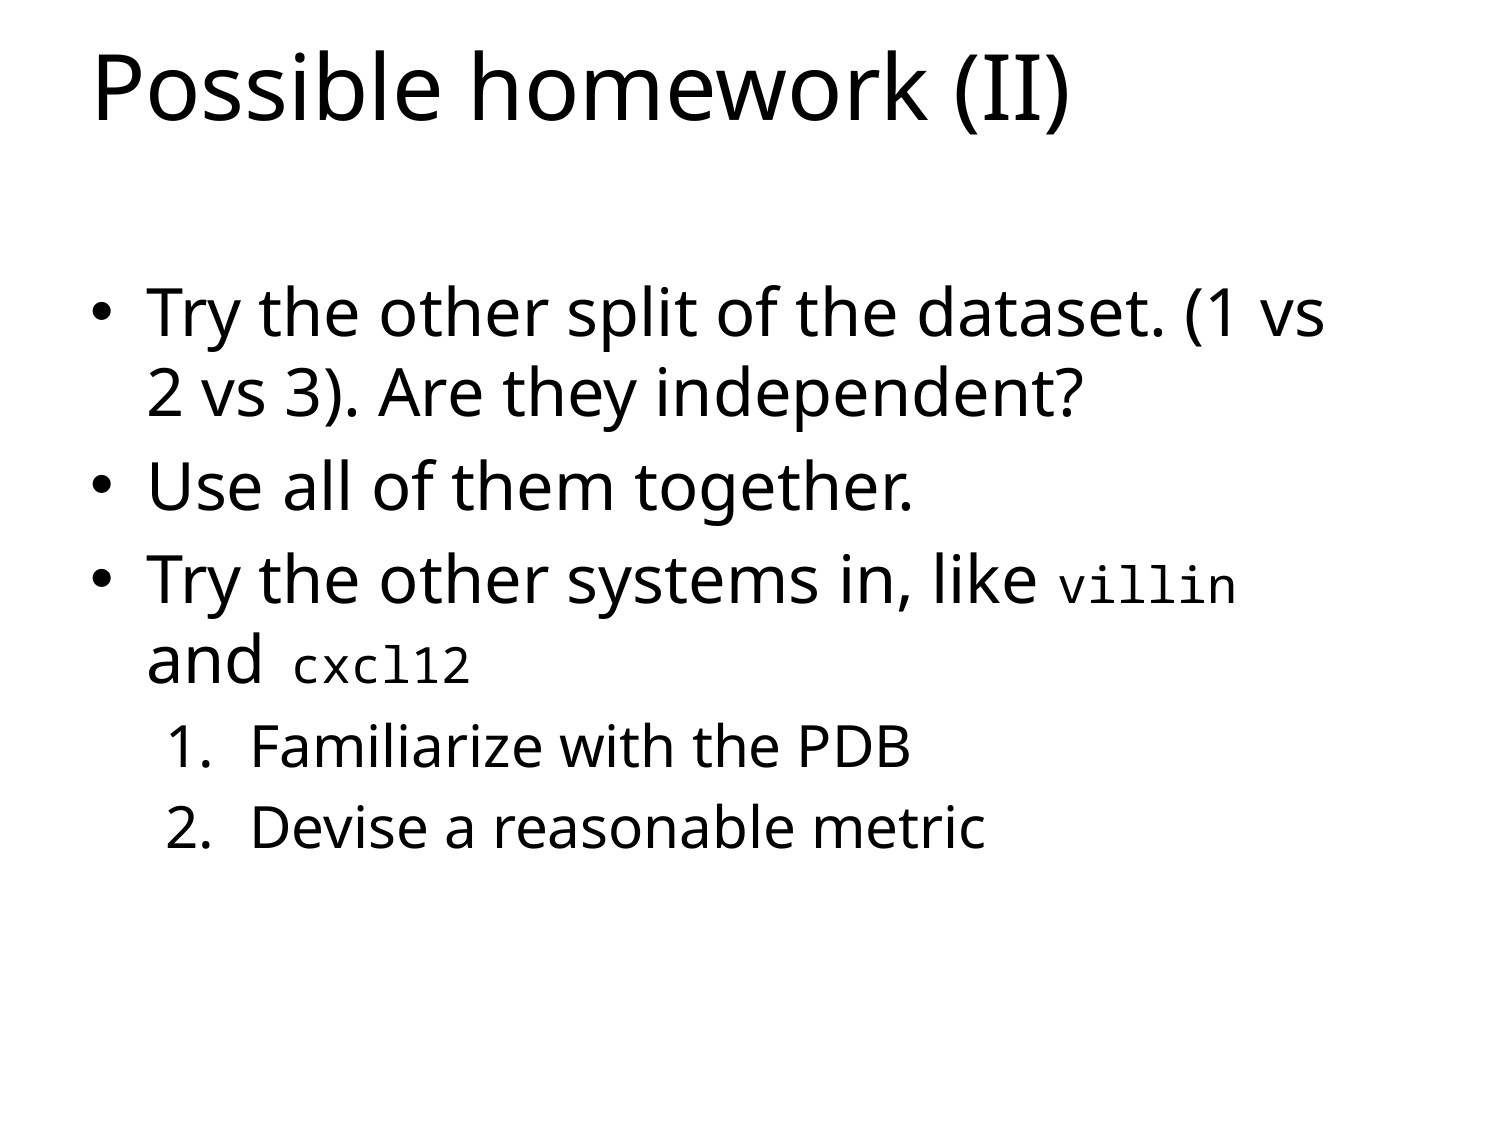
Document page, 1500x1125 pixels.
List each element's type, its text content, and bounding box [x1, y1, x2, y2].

title Possible homework (II) [75, 12, 1425, 155]
list Try the other split of the dataset. (1 vs 2 vs 3). Are they independent? Use all of them together. Try the other systems in, like villin and cxcl12 Familiarize with the PDB Devise a reasonable metric [75, 262, 1363, 1005]
